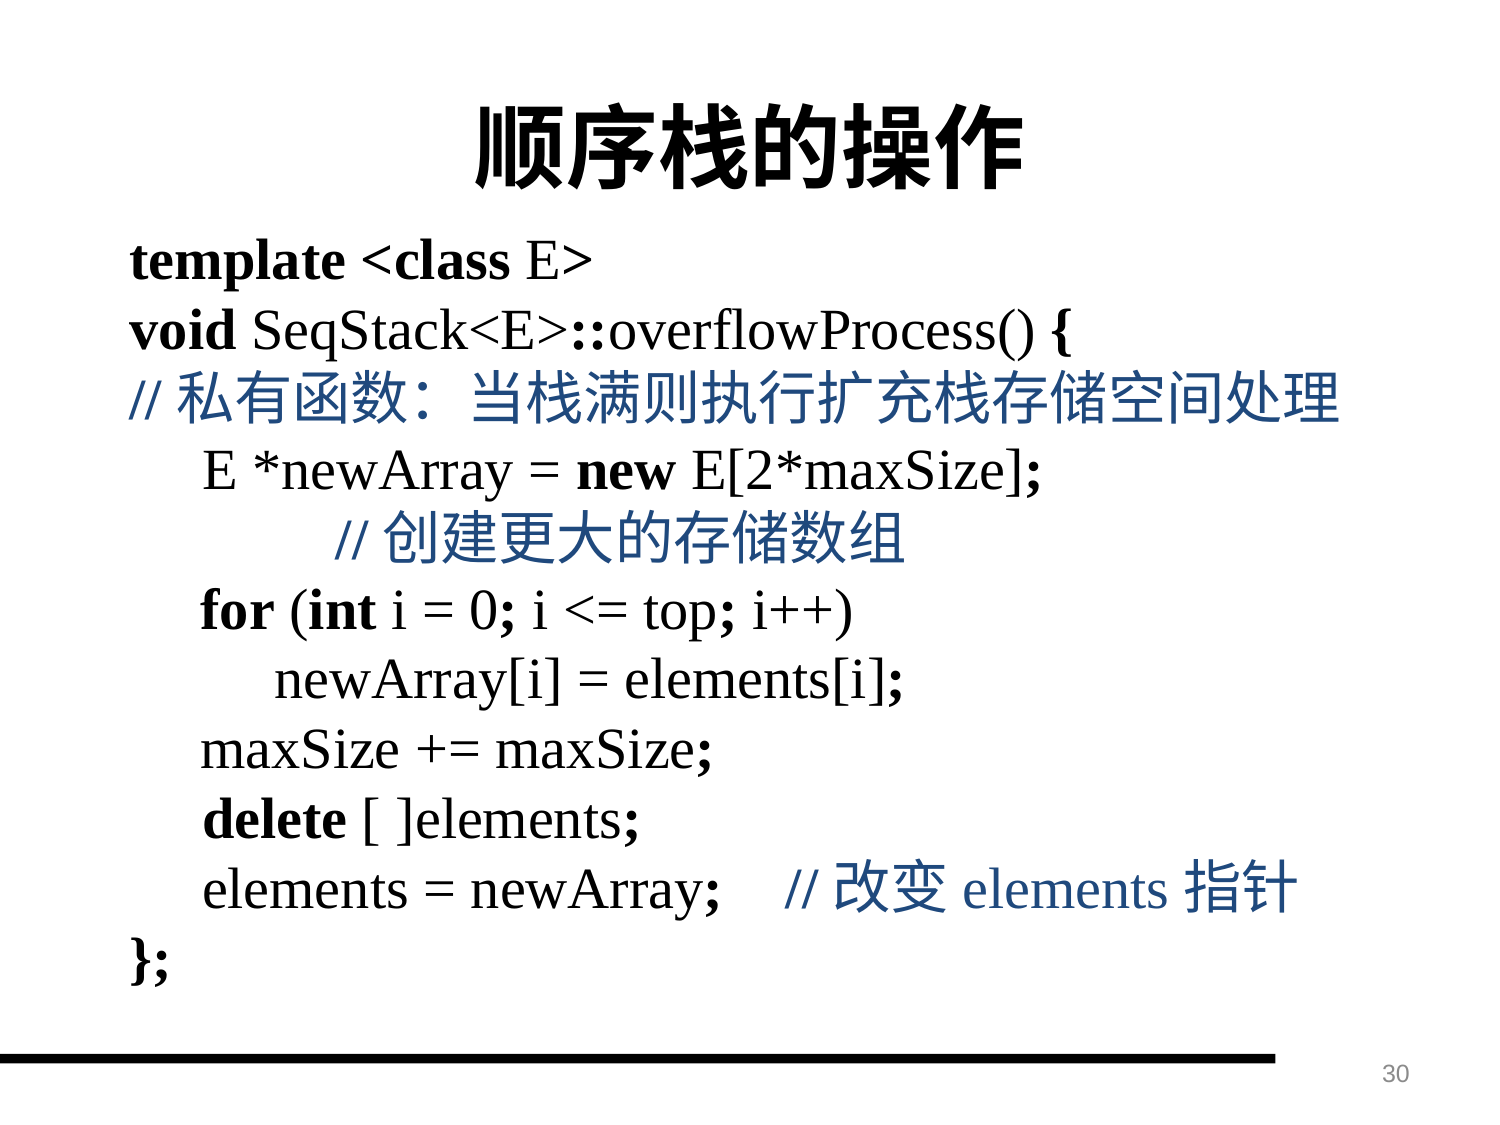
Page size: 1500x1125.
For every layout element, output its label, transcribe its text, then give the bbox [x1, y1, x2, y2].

slide_number 30 [1074, 1042, 1425, 1103]
list template <class E> void SeqStack<E>::overflowProcess() { //私有函数：当栈满则执行扩充栈存储空间处理 E *newArray = new E[2*maxSize]; //创建更大的存储数组 for (int i = 0; i <= top; i++) newArray[i] = elements[i]; maxSize += maxSize; delete [ ]elements; elements = newArray; //改变elements指针 }; [114, 214, 1465, 1041]
title 顺序栈的操作 [75, 75, 1425, 215]
